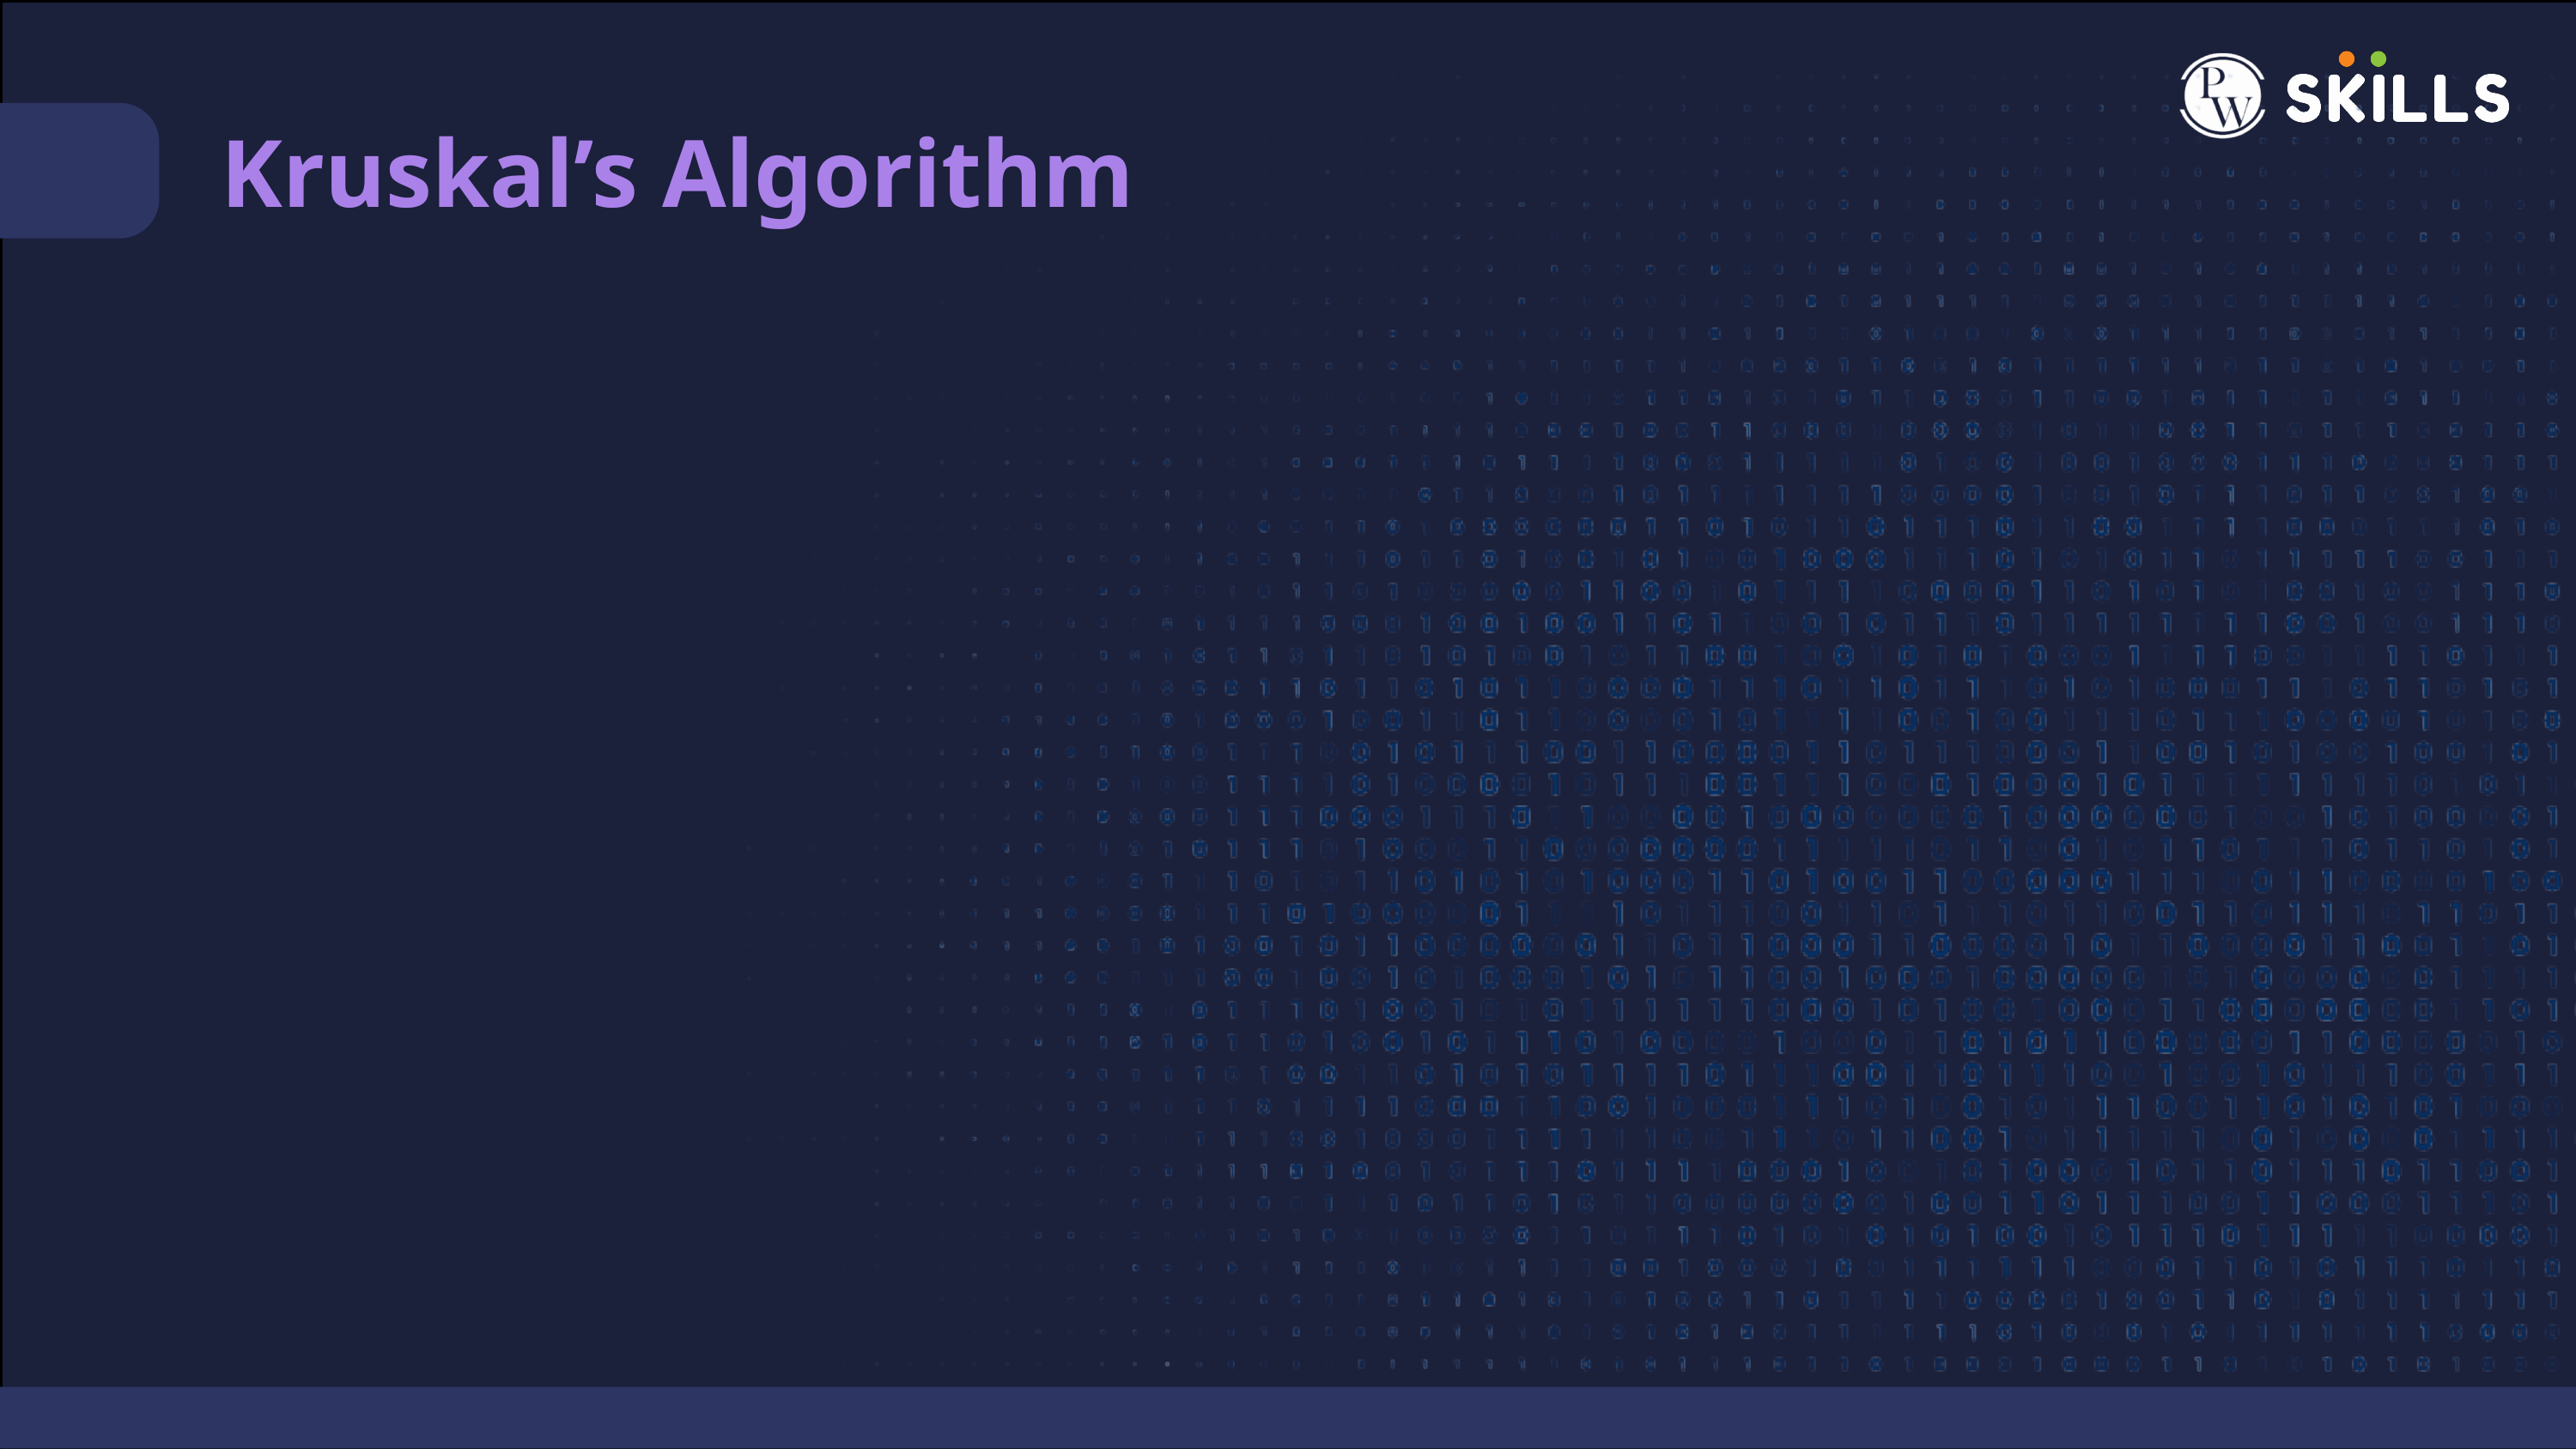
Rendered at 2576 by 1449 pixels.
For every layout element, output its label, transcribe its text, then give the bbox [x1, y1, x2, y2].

text_box Kruskal’s Algorithm [221, 114, 2171, 227]
picture [716, 0, 2576, 1375]
